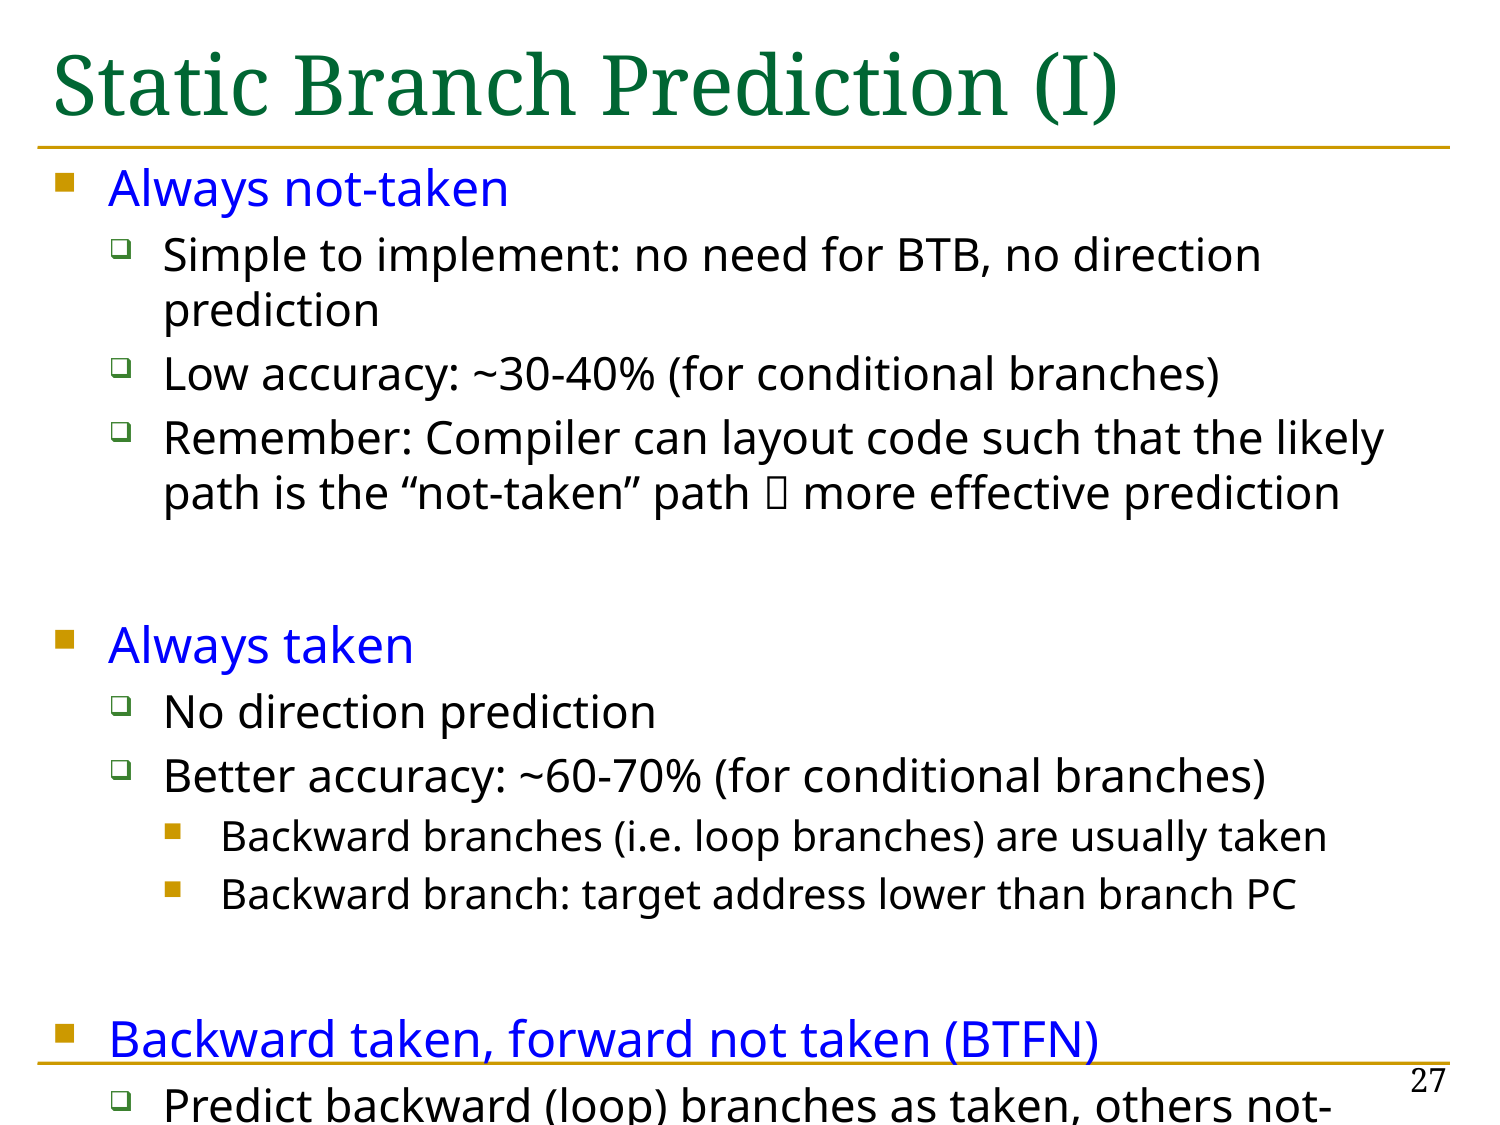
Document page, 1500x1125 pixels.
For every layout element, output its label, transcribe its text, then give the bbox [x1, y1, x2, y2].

slide_number 27 [1111, 1036, 1462, 1112]
list Always not-taken Simple to implement: no need for BTB, no direction prediction Low accuracy: ~30-40% (for conditional branches) Remember: Compiler can layout code such that the likely path is the “not-taken” path  more effective prediction Always taken No direction prediction Better accuracy: ~60-70% (for conditional branches) Backward branches (i.e. loop branches) are usually taken Backward branch: target address lower than branch PC Backward taken, forward not taken (BTFN) Predict backward (loop) branches as taken, others not-taken [37, 148, 1450, 1001]
title Static Branch Prediction (I) [37, 24, 1450, 148]
